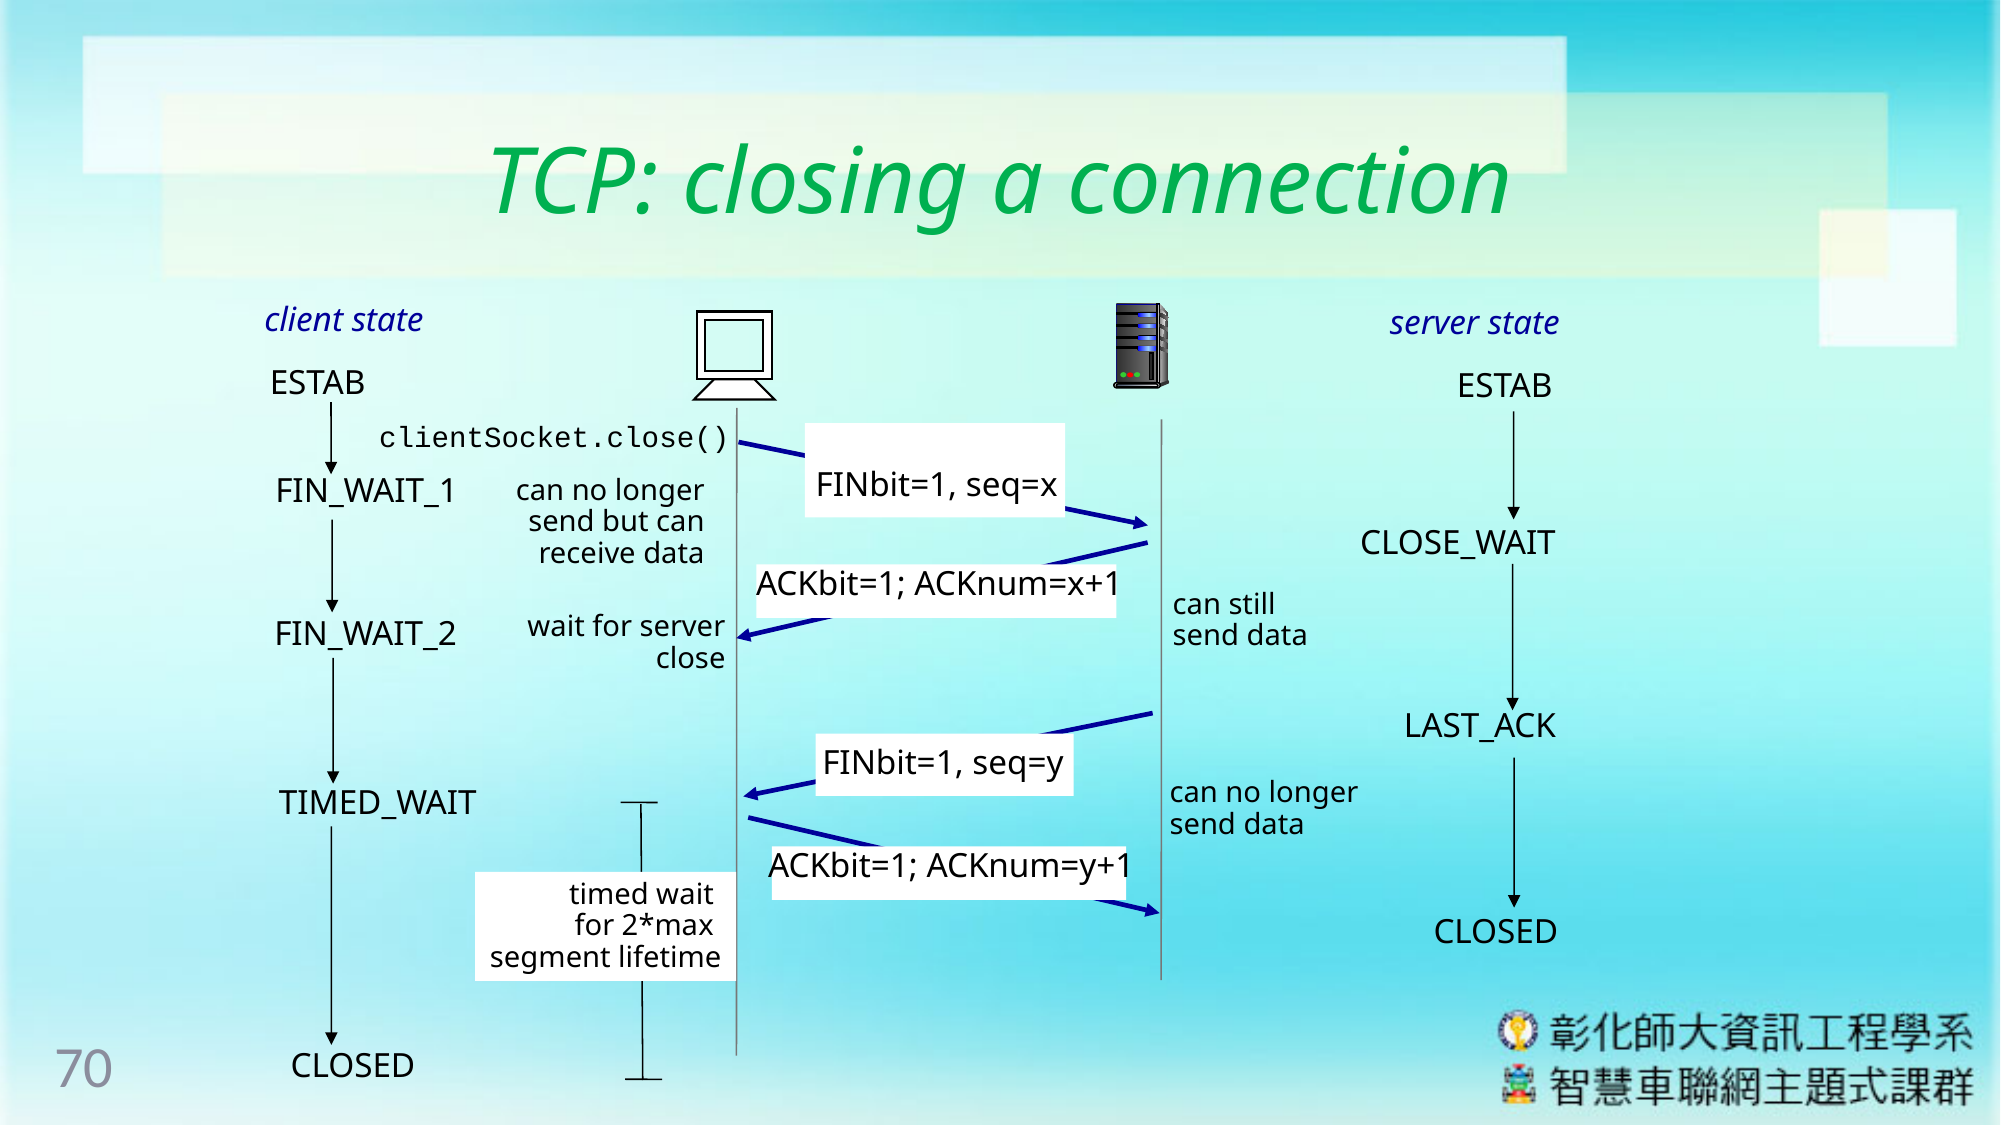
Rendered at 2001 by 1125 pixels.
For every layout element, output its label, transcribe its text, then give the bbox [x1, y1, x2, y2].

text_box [1344, 411, 1573, 569]
text_box client state [249, 290, 439, 386]
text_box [256, 519, 476, 660]
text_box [1420, 757, 1572, 959]
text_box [277, 802, 728, 1093]
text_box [743, 713, 1153, 797]
slide_number 70 [0, 1003, 129, 1125]
text_box ESTAB [1442, 356, 1568, 411]
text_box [364, 410, 1148, 578]
text_box ESTAB [255, 353, 381, 409]
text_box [748, 817, 1160, 914]
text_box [1160, 563, 1572, 849]
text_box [263, 657, 493, 830]
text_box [696, 311, 772, 429]
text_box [257, 402, 477, 518]
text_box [1113, 303, 1170, 388]
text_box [509, 542, 1319, 683]
picture [0, 0, 2001, 1125]
text_box server state [1374, 293, 1575, 389]
title TCP: closing a connection [170, 91, 1890, 276]
